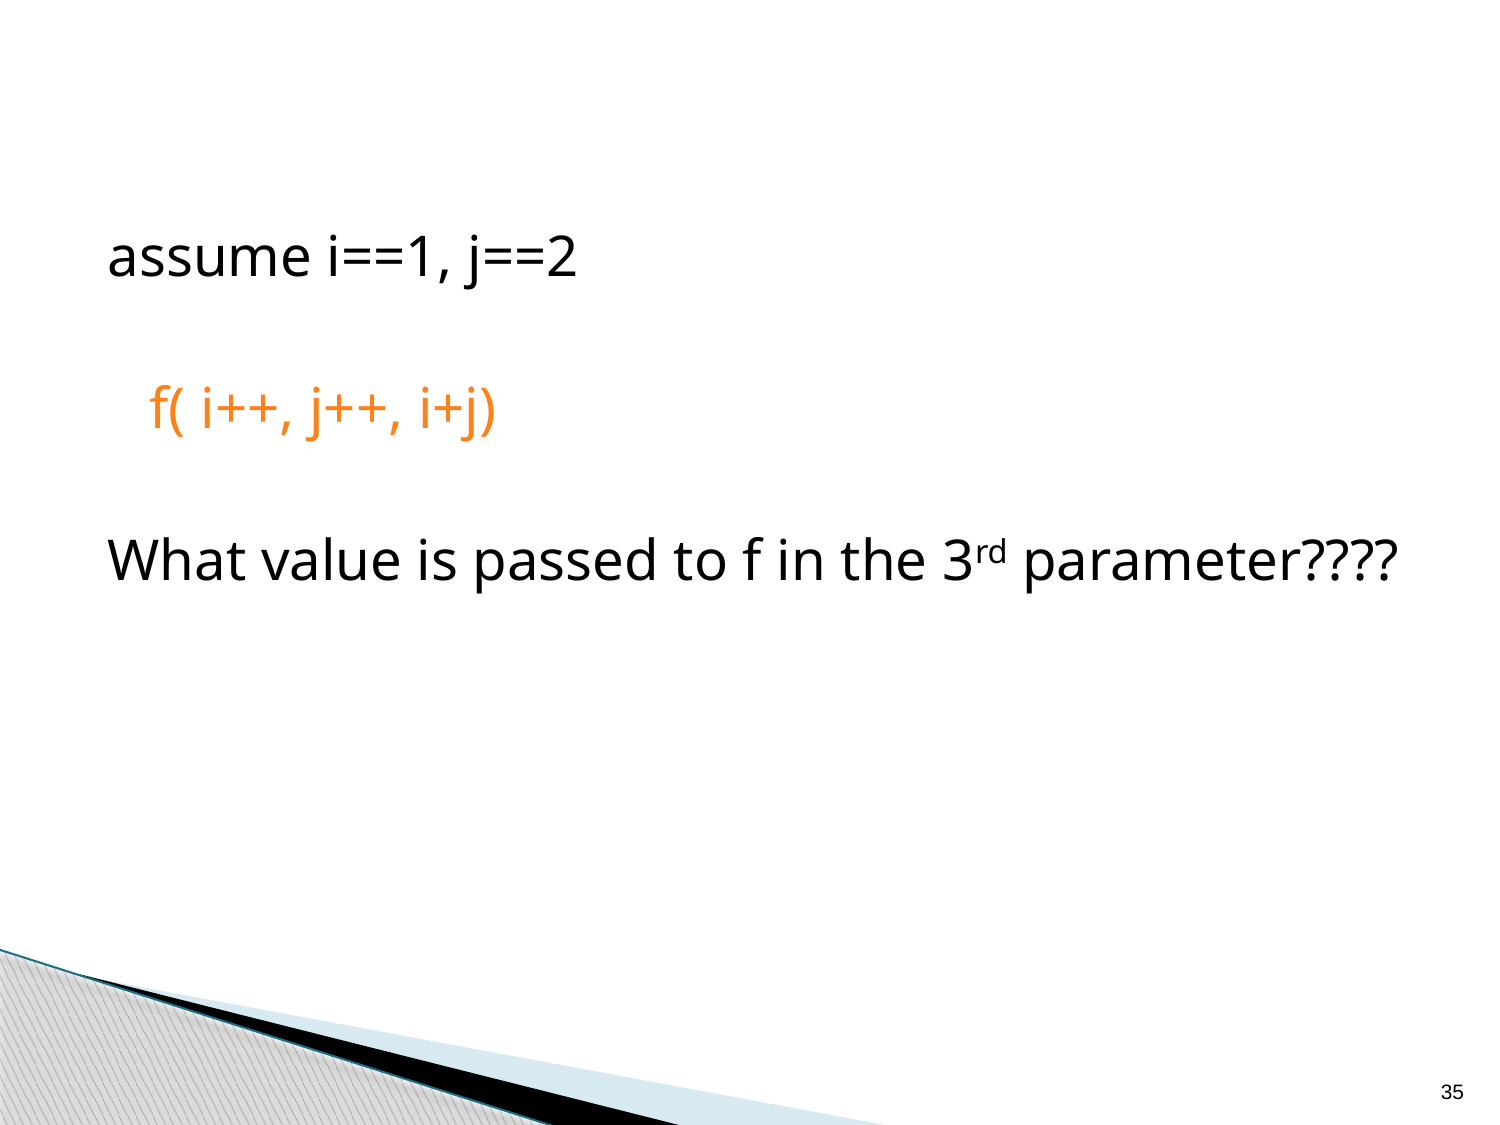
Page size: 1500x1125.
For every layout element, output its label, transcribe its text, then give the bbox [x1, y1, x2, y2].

slide_number 35 [1418, 1051, 1479, 1112]
list assume i==1, j==2 f( i++, j++, i+j) What value is passed to f in the 3rd parameter???? [75, 137, 1425, 1005]
